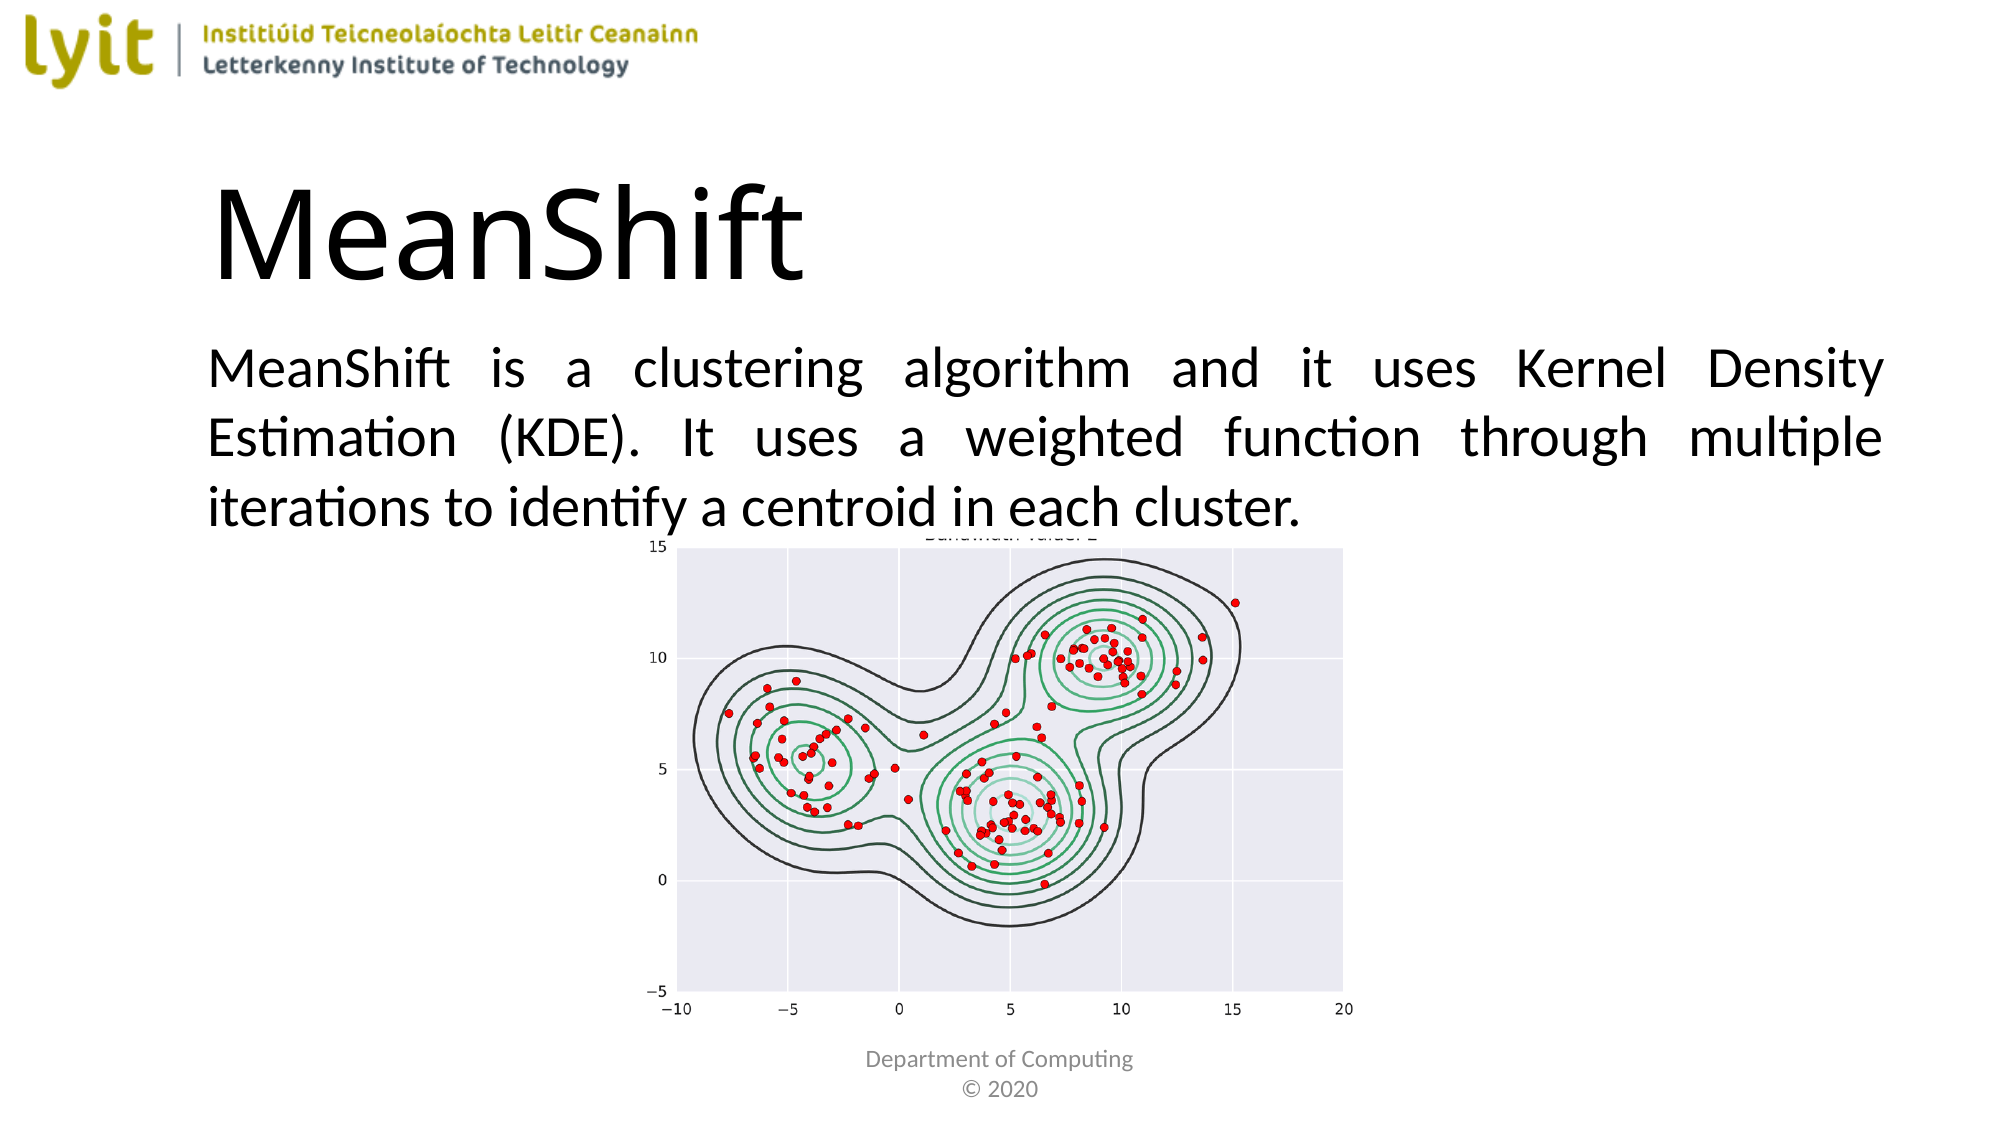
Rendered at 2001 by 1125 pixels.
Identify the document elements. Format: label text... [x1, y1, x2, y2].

picture [4, 0, 721, 90]
picture [636, 515, 1364, 1028]
text_box MeanShift [207, 151, 933, 305]
footer Department of Computing © 2020 [662, 1042, 1338, 1103]
text_box MeanShift is a clustering algorithm and it uses Kernel Density Estimation (KDE). It uses a weighted function through multiple iterations to identify a centroid in each cluster. [207, 320, 1885, 539]
